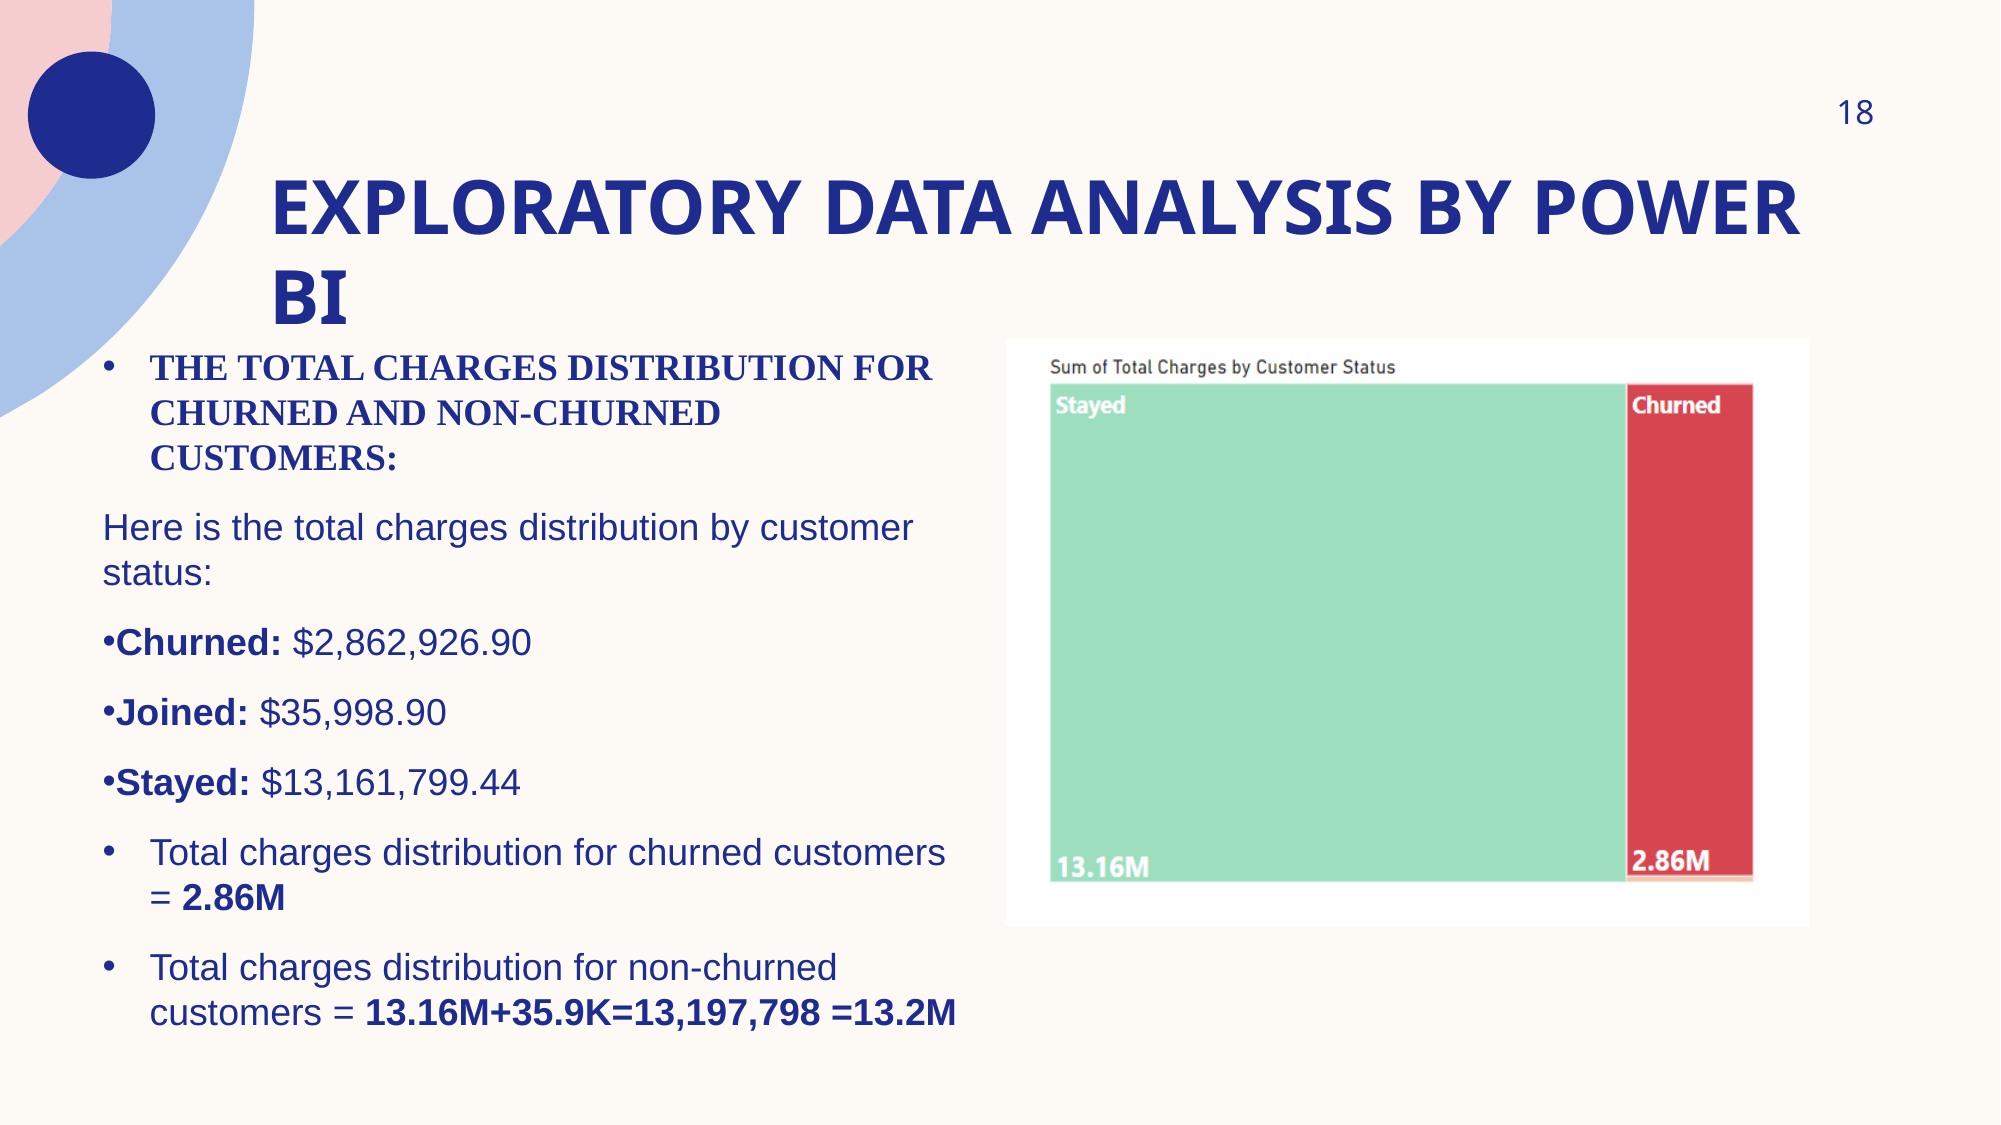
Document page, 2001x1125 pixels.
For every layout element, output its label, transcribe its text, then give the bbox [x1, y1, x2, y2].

list THE TOTAL CHARGES DISTRIBUTION FOR CHURNED AND NON-CHURNED CUSTOMERS: Here is the total charges distribution by customer status: Churned: $2,862,926.90 Joined: $35,998.90 Stayed: $13,161,799.44 Total charges distribution for churned customers = 2.86M Total charges distribution for non-churned customers = 13.16M+35.9K=13,197,798 =13.2M [87, 342, 981, 1066]
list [1006, 339, 1809, 926]
slide_number 18 [1699, 75, 1875, 153]
title Exploratory data analysis by power bi [254, 178, 1875, 340]
